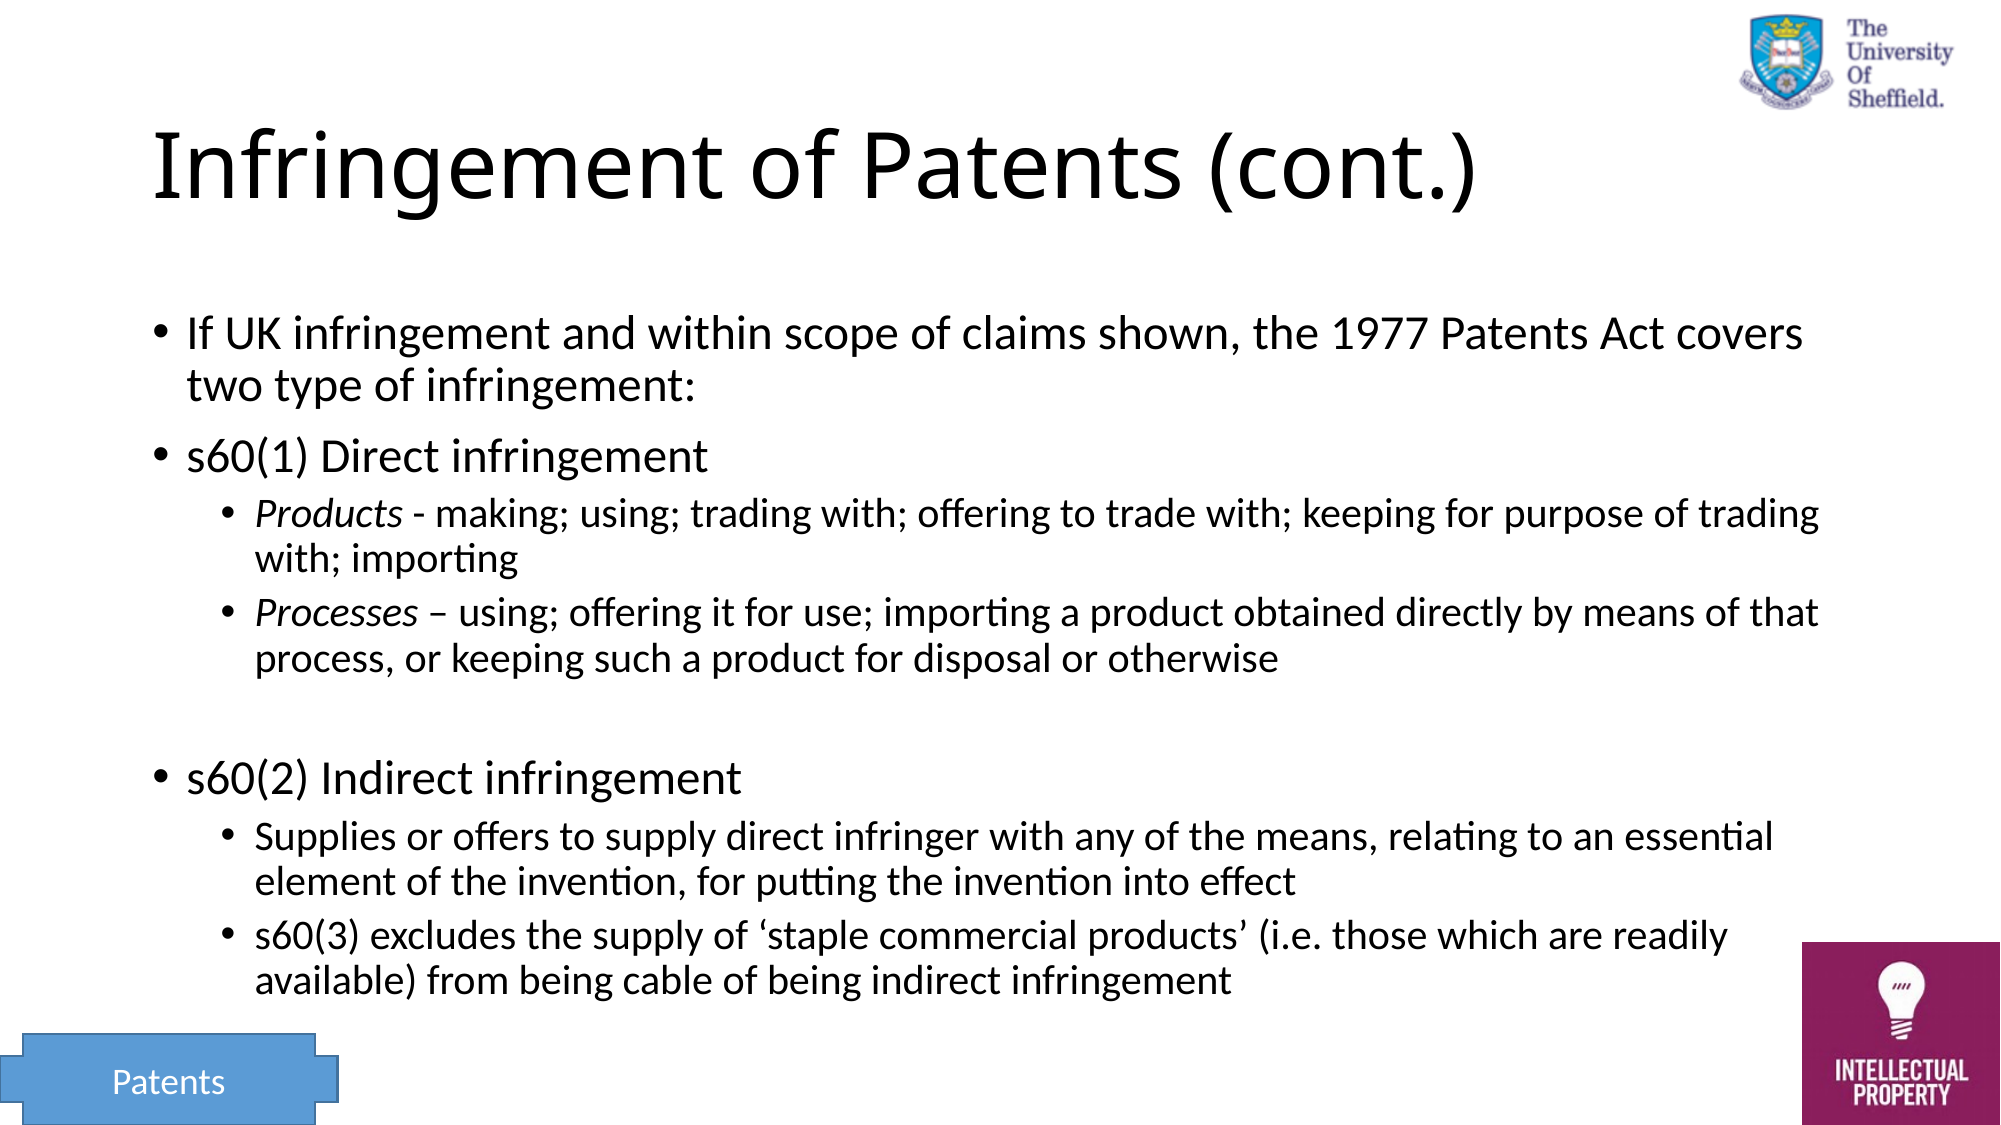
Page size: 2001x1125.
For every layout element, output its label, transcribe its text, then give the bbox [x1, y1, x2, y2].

text_box Patents [0, 1033, 339, 1125]
picture [1802, 942, 2000, 1125]
picture [1705, 0, 2000, 125]
list If UK infringement and within scope of claims shown, the 1977 Patents Act covers two type of infringement: s60(1) Direct infringement Products - making; using; trading with; offering to trade with; keeping for purpose of trading with; importing Processes – using; offering it for use; importing a product obtained directly by means of that process, or keeping such a product for disposal or otherwise s60(2) Indirect infringement Supplies or offers to supply direct infringer with any of the means, relating to an essential element of the invention, for putting the invention into effect s60(3) excludes the supply of ‘staple commercial products’ (i.e. those which are readily available) from being cable of being indirect infringement [137, 299, 1863, 1014]
title Infringement of Patents (cont.) [137, 59, 1863, 278]
